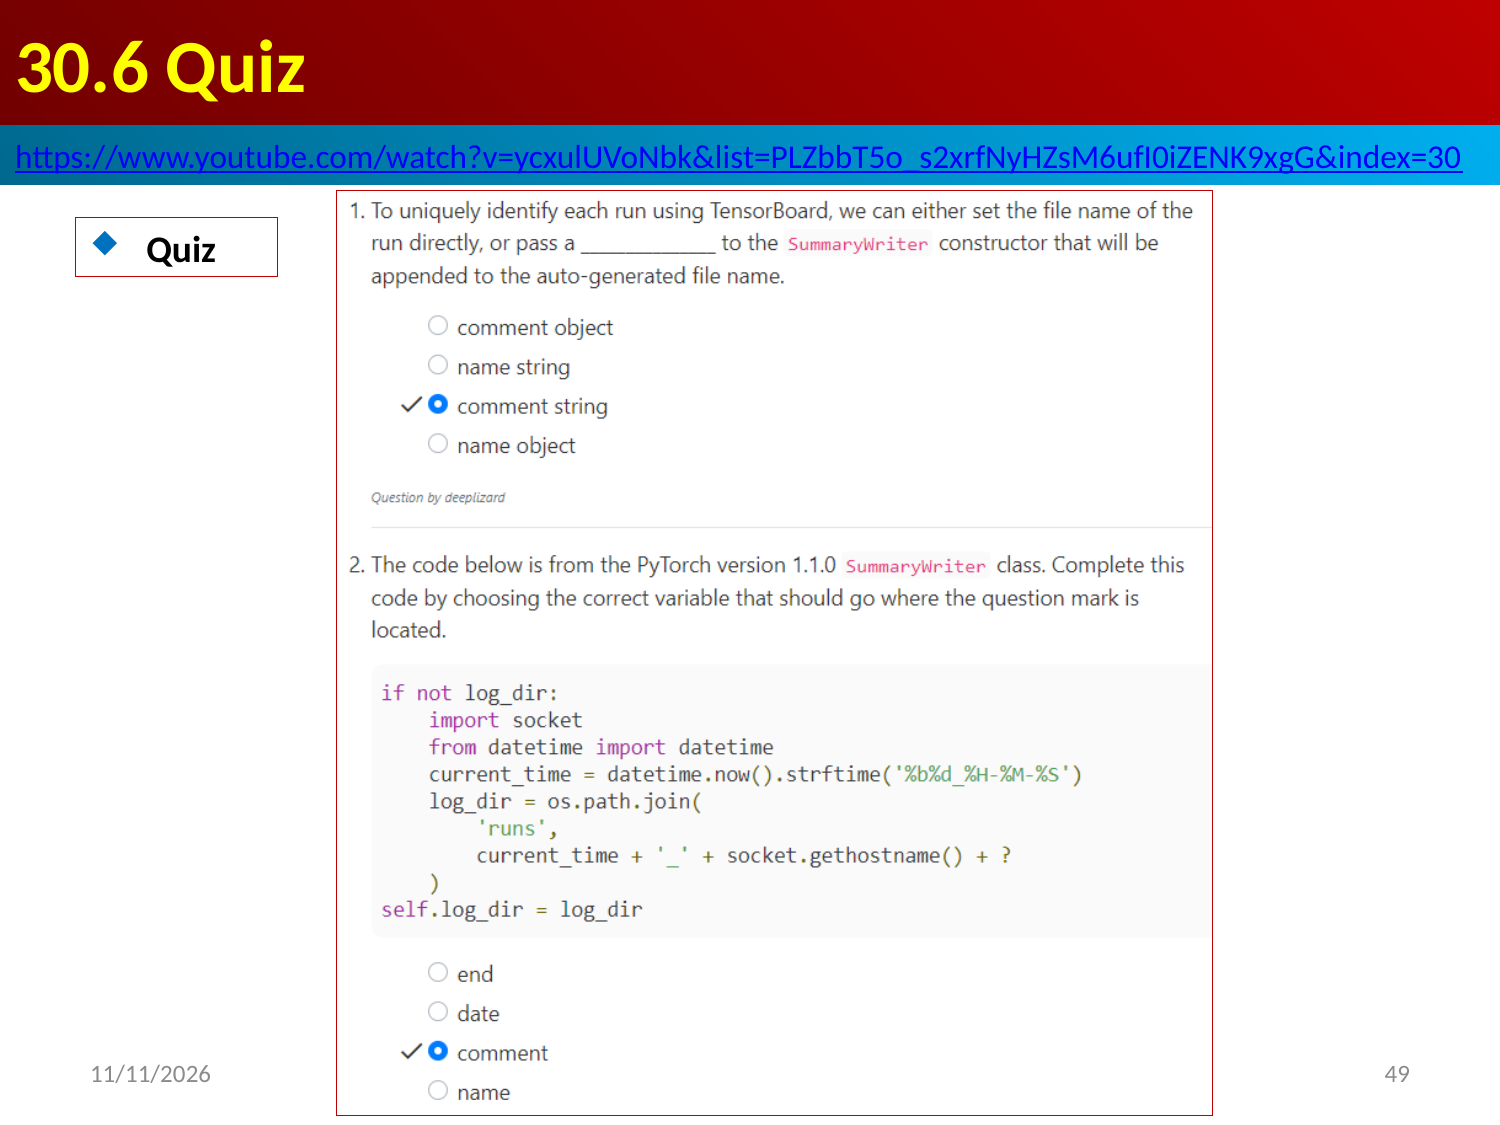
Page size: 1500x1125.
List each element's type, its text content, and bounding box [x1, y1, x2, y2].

title 30.6 Quiz [0, 0, 1500, 125]
text_box https://www.youtube.com/watch?v=ycxulUVoNbk&list=PLZbbT5o_s2xrfNyHZsM6ufI0iZENK9xgG&index=30 [0, 125, 1500, 185]
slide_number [75, 1042, 331, 1103]
slide_number 49 [1218, 1042, 1425, 1103]
picture [336, 190, 1213, 1116]
subtitle Quiz [75, 217, 278, 277]
